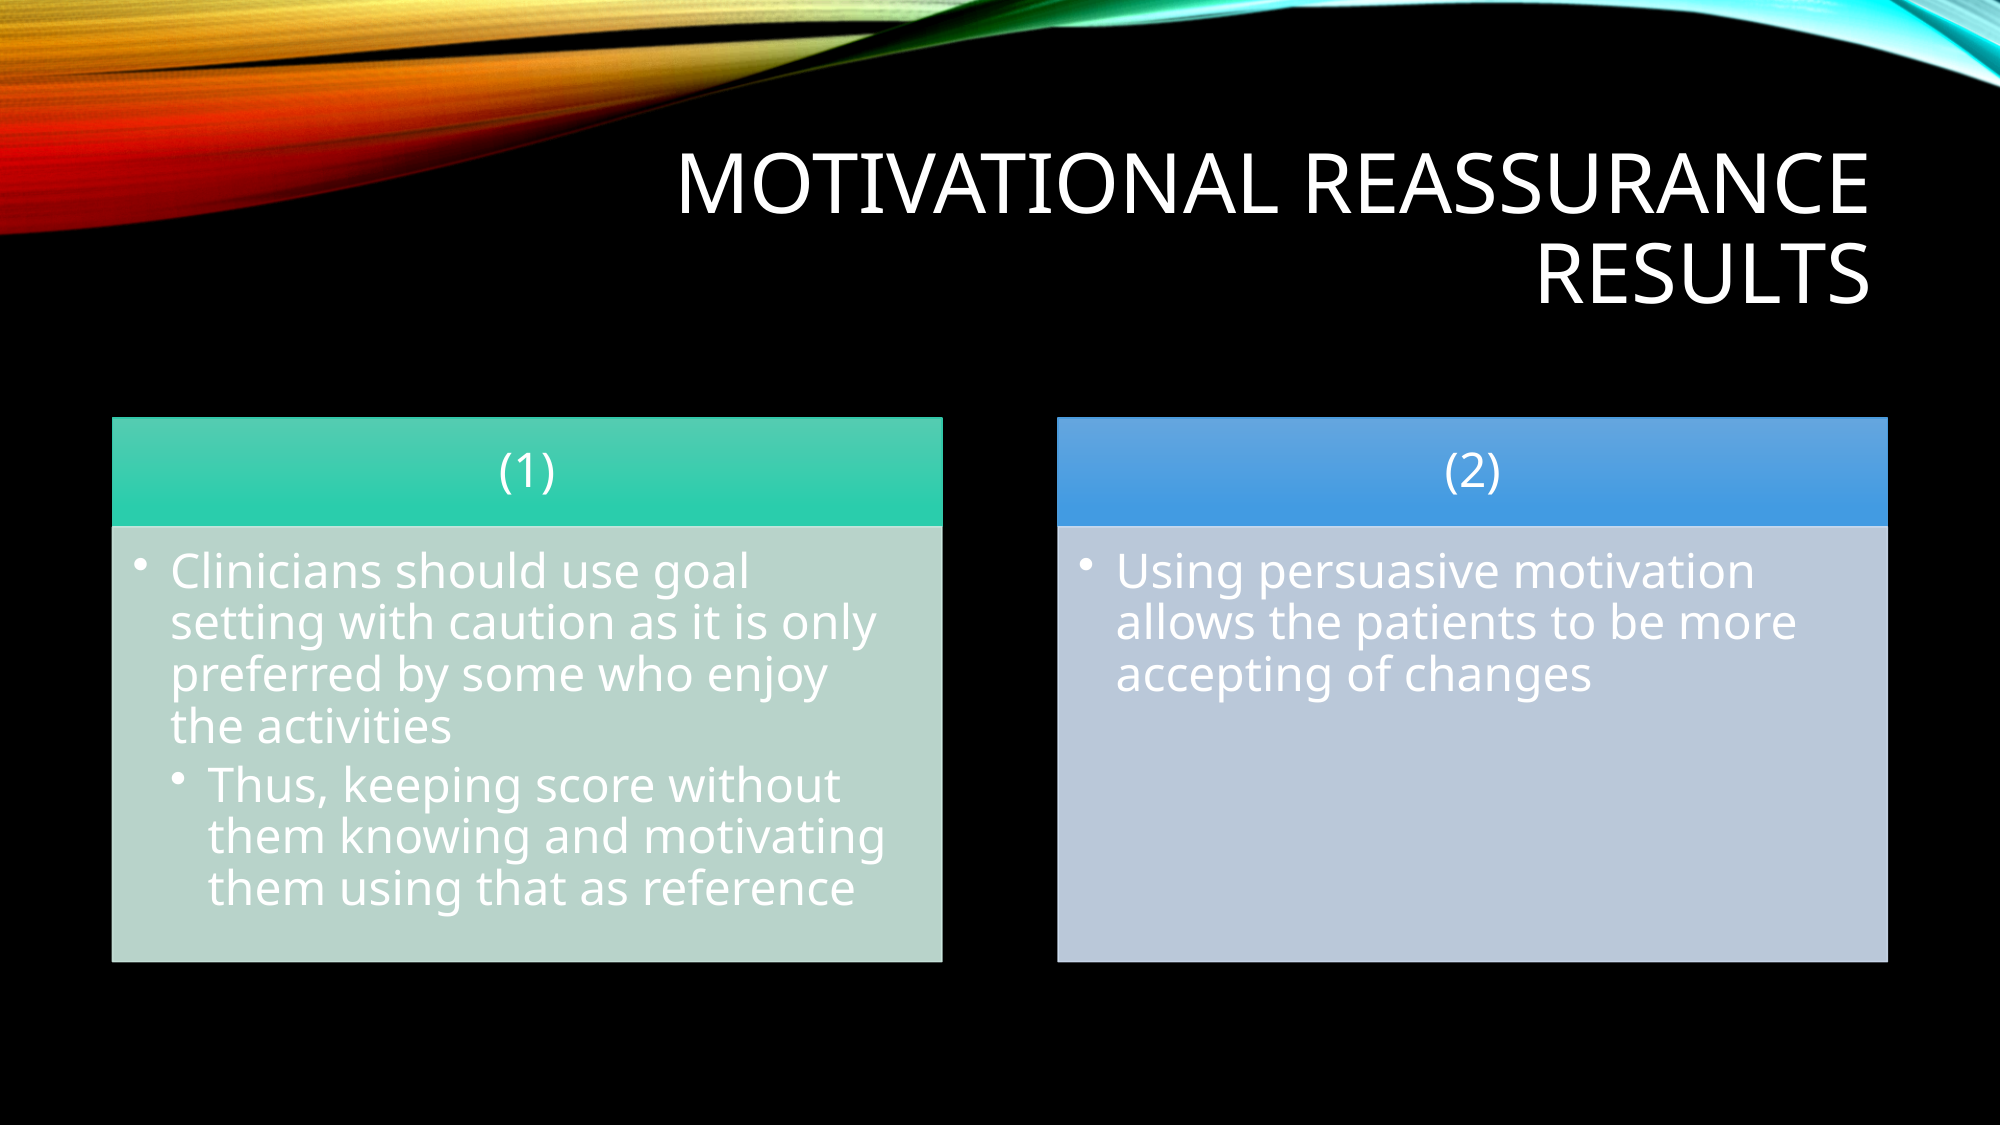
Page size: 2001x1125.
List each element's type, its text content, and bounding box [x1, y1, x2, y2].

picture [0, 0, 2000, 237]
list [112, 400, 1888, 980]
title Motivational reassurance results [474, 125, 1888, 338]
